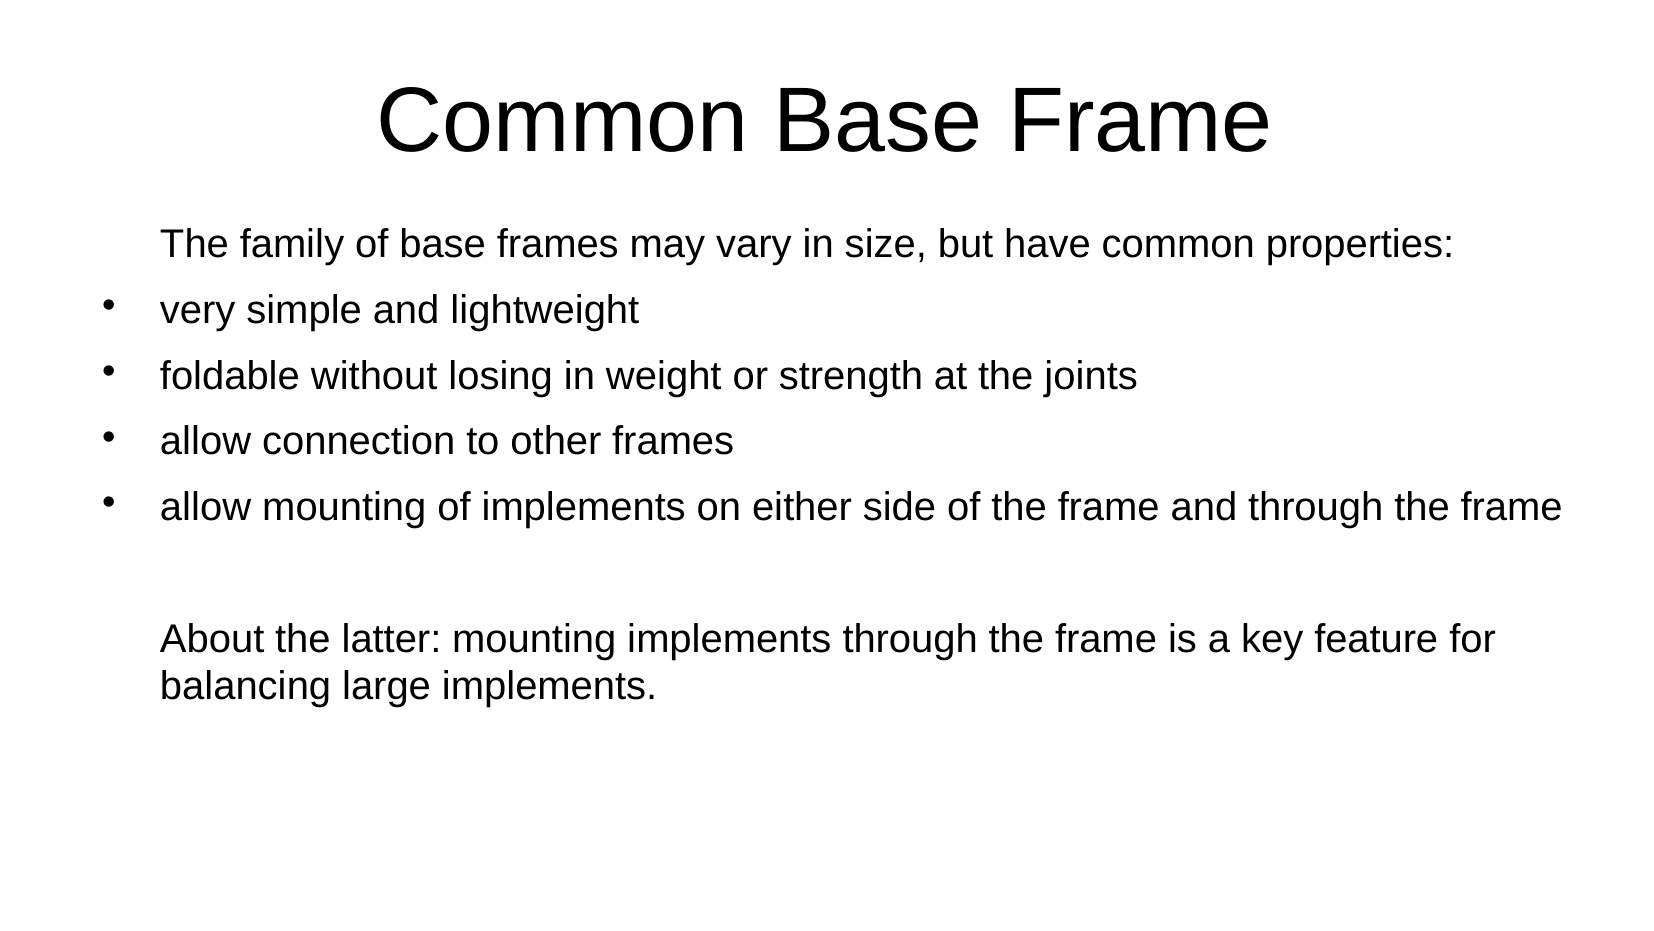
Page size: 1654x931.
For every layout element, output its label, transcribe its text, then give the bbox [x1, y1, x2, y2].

title Common Base Frame [82, 37, 1571, 193]
list The family of base frames may vary in size, but have common properties: very simple and lightweight foldable without losing in weight or strength at the joints allow connection to other frames allow mounting of implements on either side of the frame and through the frame About the latter: mounting implements through the frame is a key feature for balancing large implements. [82, 217, 1571, 757]
